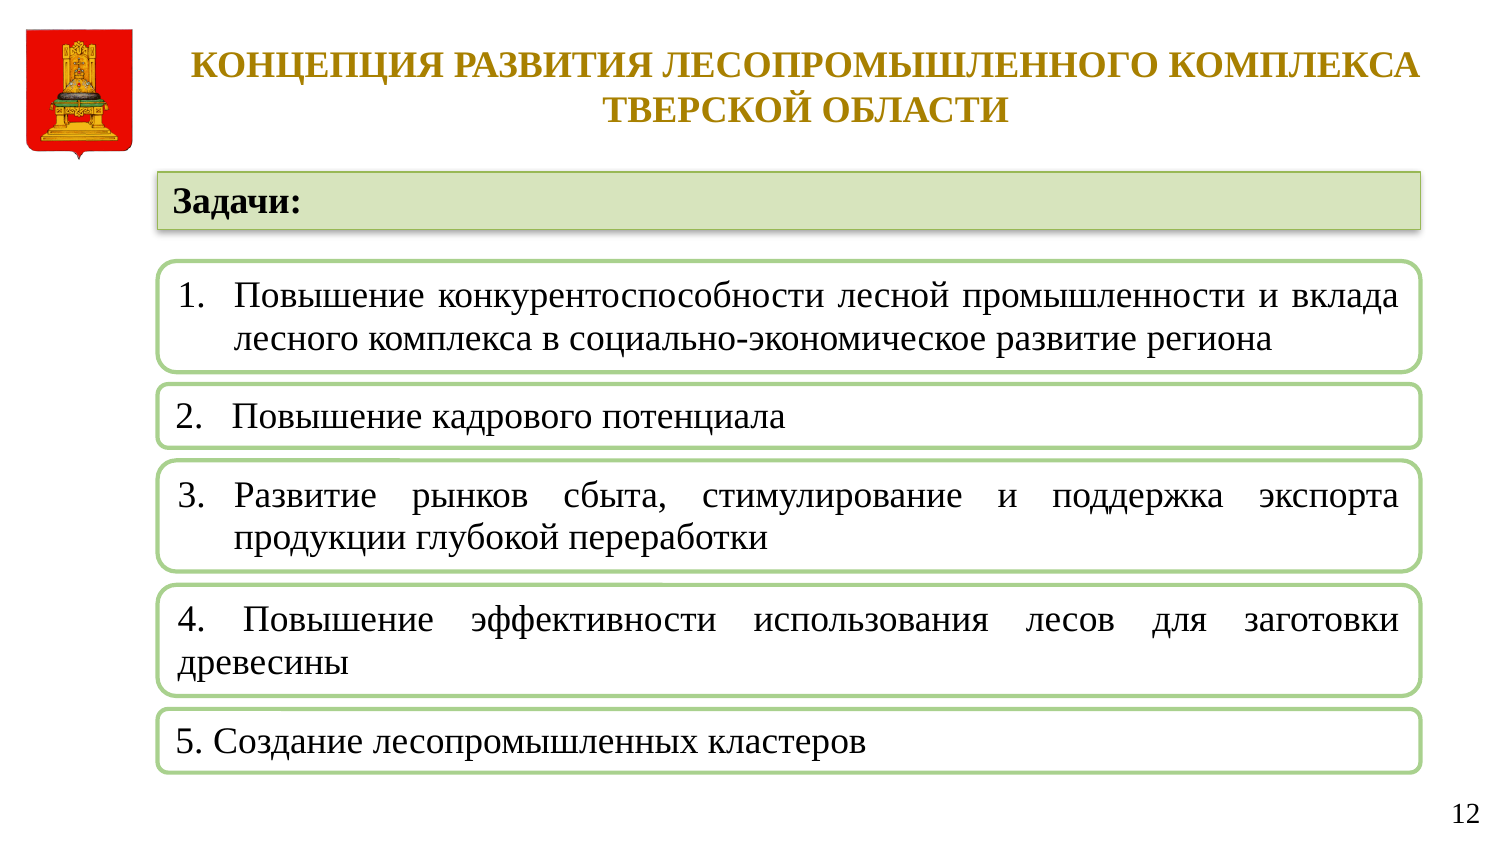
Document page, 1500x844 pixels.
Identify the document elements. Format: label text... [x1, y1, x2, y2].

text_box Задачи: [157, 172, 1421, 230]
picture [23, 22, 141, 168]
text_box Развитие рынков сбыта, стимулирование и поддержка экспорта продукции глубокой переработки [155, 458, 1423, 574]
text_box КОНЦЕПЦИЯ РАЗВИТИЯ ЛЕСОПРОМЫШЛЕННОГО КОМПЛЕКСА ТВЕРСКОЙ ОБЛАСТИ [145, 31, 1492, 140]
slide_number 12 [1154, 788, 1493, 835]
text_box 5. Создание лесопромышленных кластеров [155, 706, 1423, 775]
text_box Повышение кадрового потенциала [155, 381, 1423, 450]
text_box Повышение конкурентоспособности лесной промышленности и вклада лесного комплекса в социально-экономическое развитие региона [155, 258, 1423, 375]
text_box 4. Повышение эффективности использования лесов для заготовки древесины [155, 582, 1423, 699]
